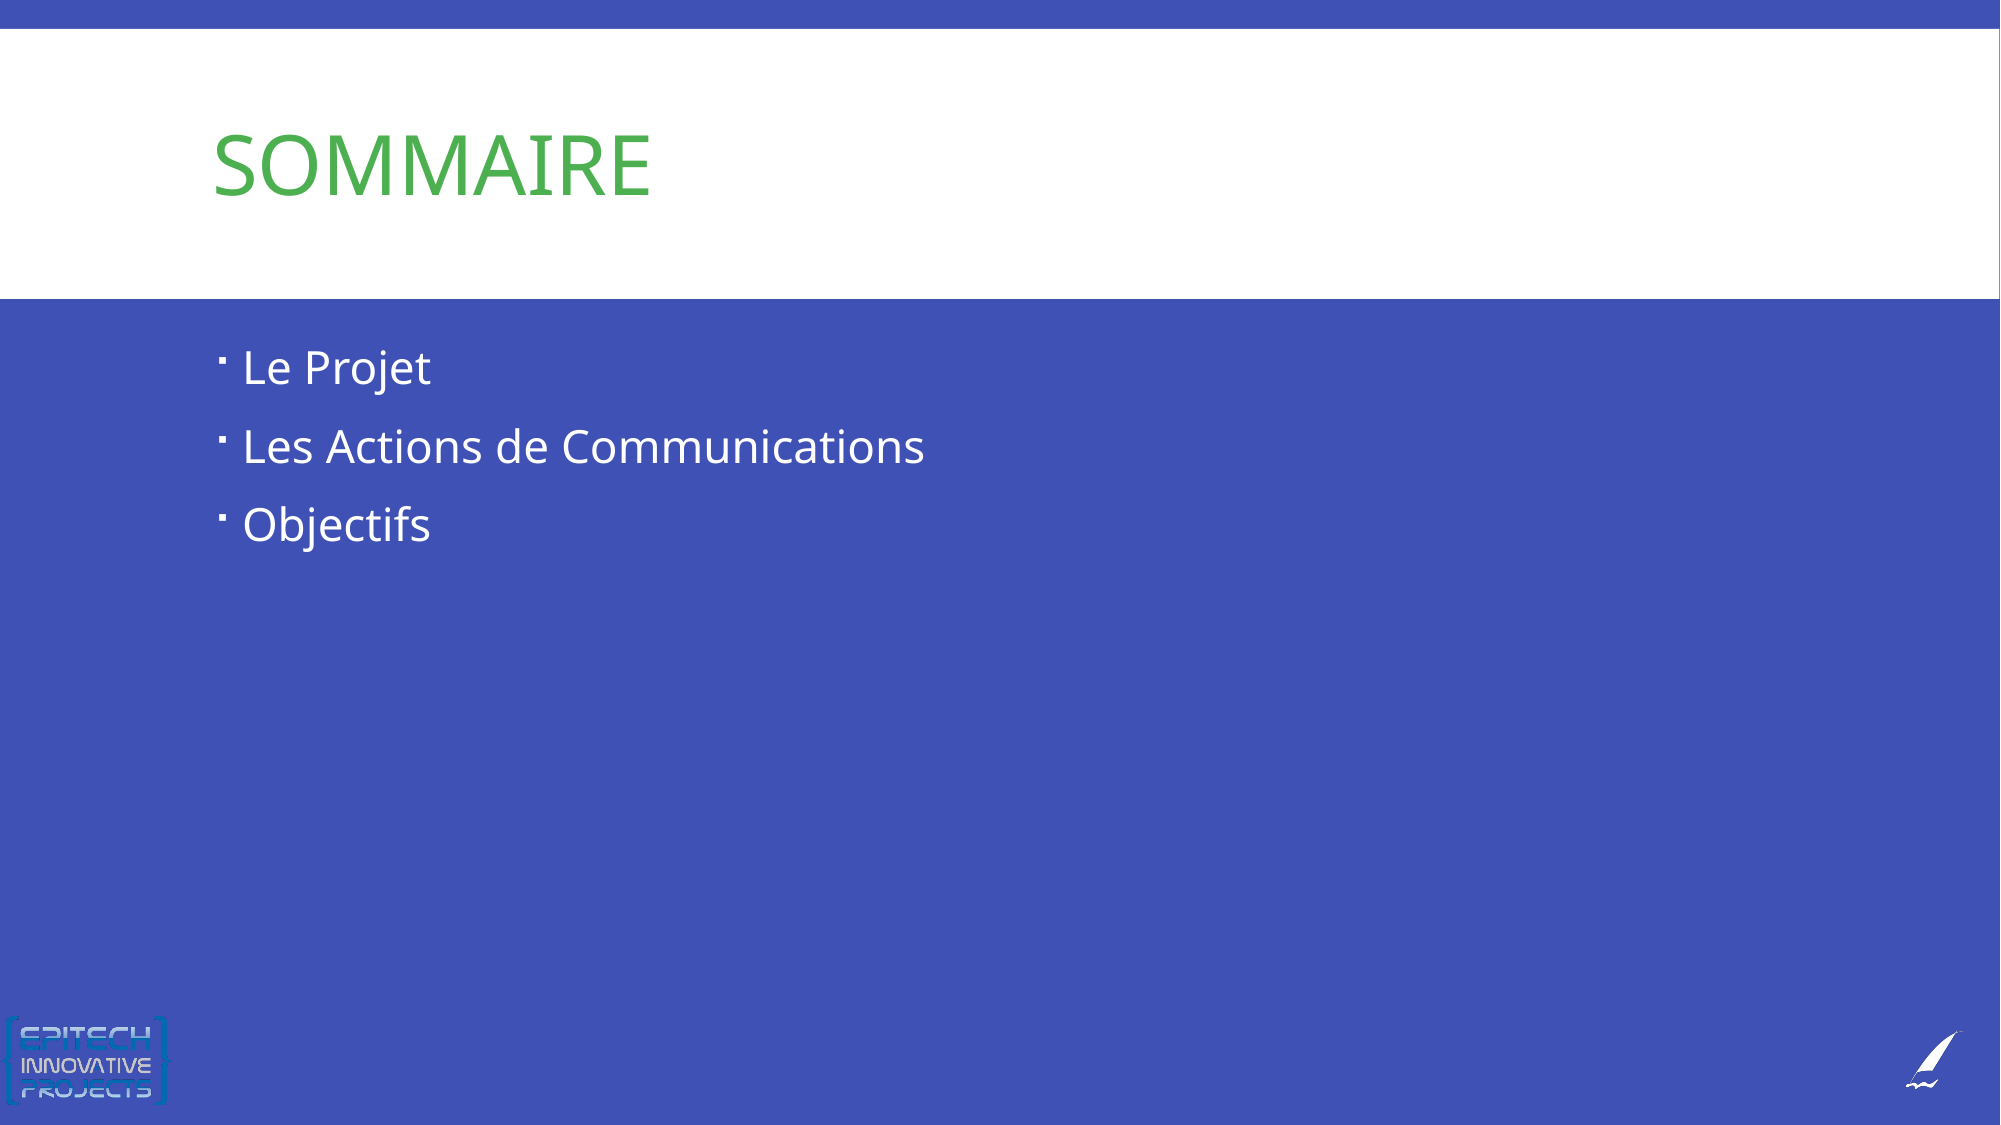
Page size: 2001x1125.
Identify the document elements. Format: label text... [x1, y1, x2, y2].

picture [0, 1016, 172, 1105]
text_box Le Projet Les Actions de Communications Objectifs [197, 337, 1803, 1061]
picture [1869, 994, 2000, 1125]
title Sommaire [197, 46, 1803, 295]
